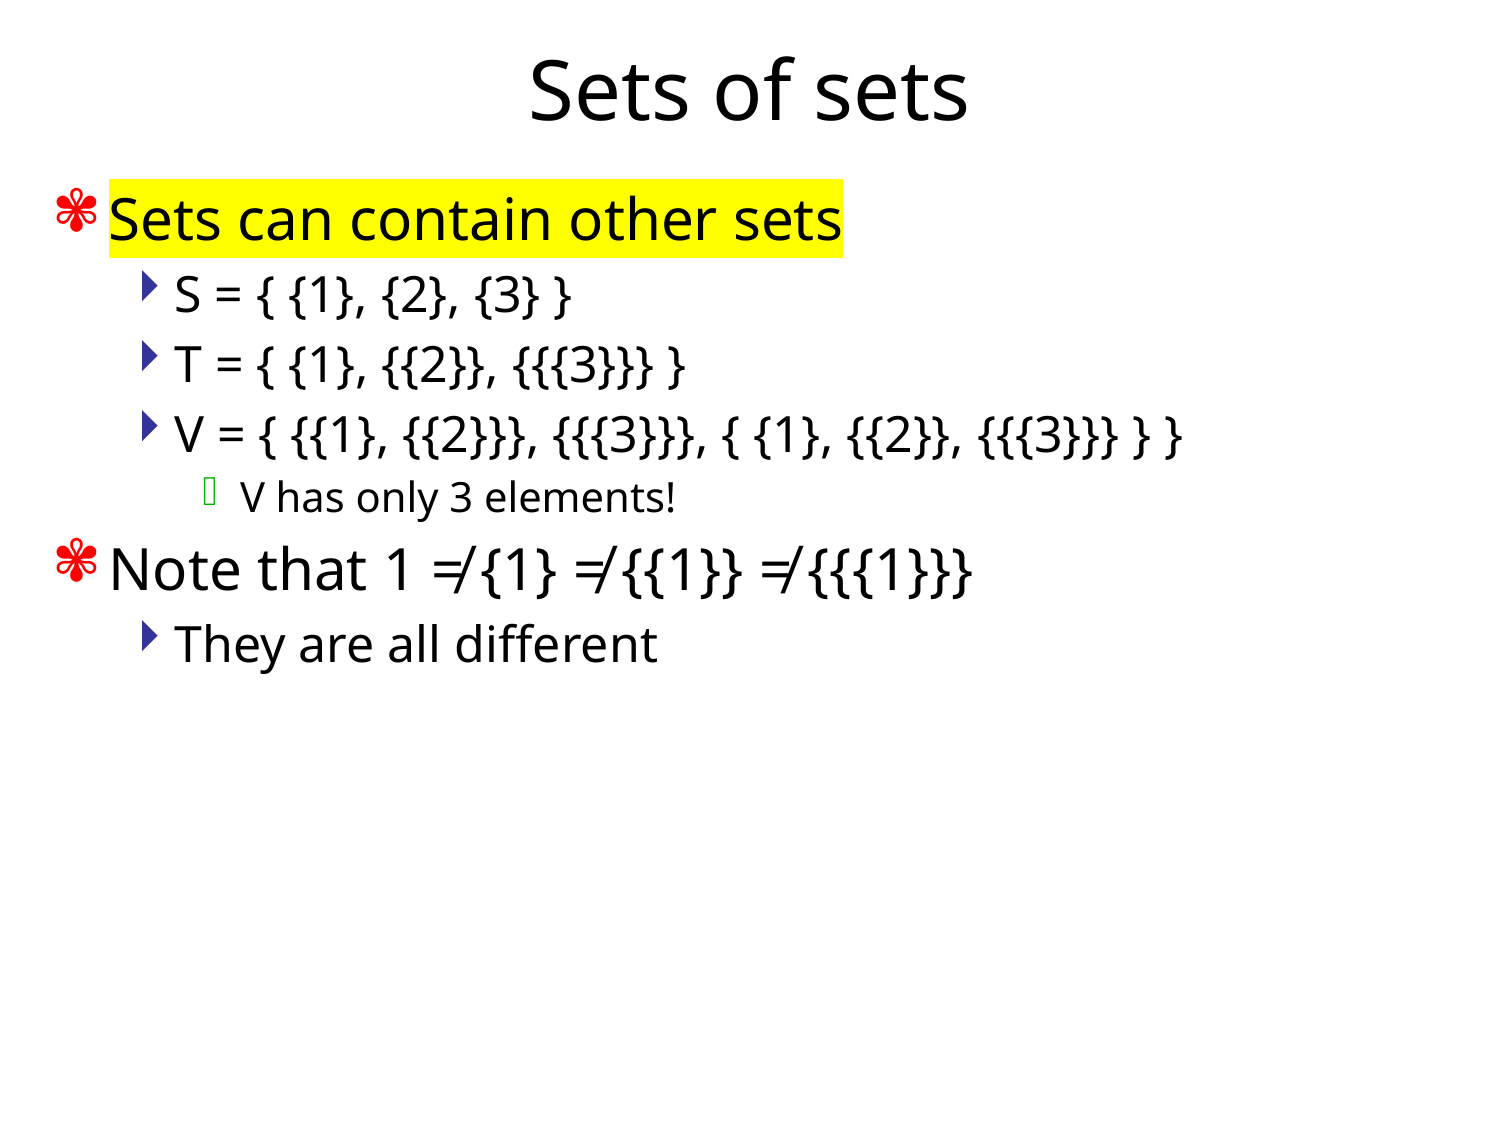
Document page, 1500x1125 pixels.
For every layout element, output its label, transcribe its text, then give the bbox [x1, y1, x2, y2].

title Sets of sets [37, 24, 1463, 151]
list Sets can contain other sets S = { {1}, {2}, {3} } T = { {1}, {{2}}, {{{3}}} } V = { {{1}, {{2}}}, {{{3}}}, { {1}, {{2}}, {{{3}}} } } V has only 3 elements! Note that 1 ≠ {1} ≠ {{1}} ≠ {{{1}}} They are all different [37, 174, 1463, 1038]
